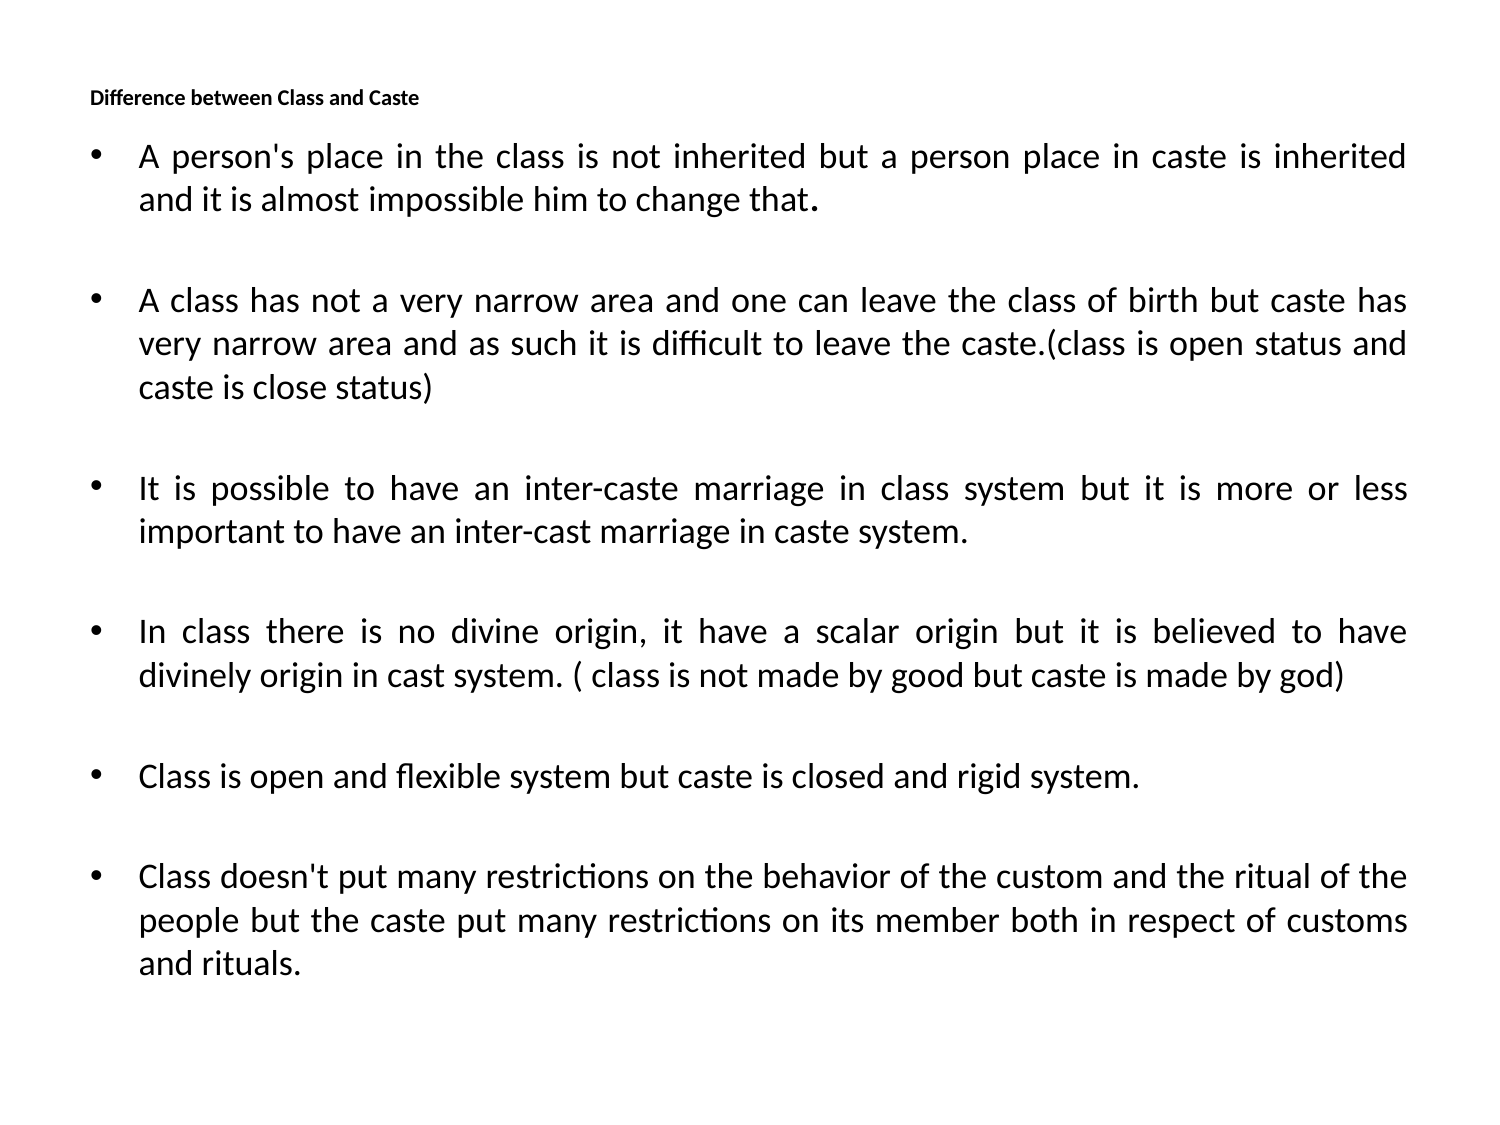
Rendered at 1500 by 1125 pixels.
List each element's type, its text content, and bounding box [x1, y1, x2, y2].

list A person's place in the class is not inherited but a person place in caste is inherited and it is almost impossible him to change that. A class has not a very narrow area and one can leave the class of birth but caste has very narrow area and as such it is difficult to leave the caste.(class is open status and caste is close status) It is possible to have an inter-caste marriage in class system but it is more or less important to have an inter-cast marriage in caste system. In class there is no divine origin, it have a scalar origin but it is believed to have divinely origin in cast system. ( class is not made by good but caste is made by god) Class is open and flexible system but caste is closed and rigid system. Class doesn't put many restrictions on the behavior of the custom and the ritual of the people but the caste put many restrictions on its member both in respect of customs and rituals. [75, 125, 1425, 1005]
title Difference between Class and Caste [75, 75, 1425, 125]
